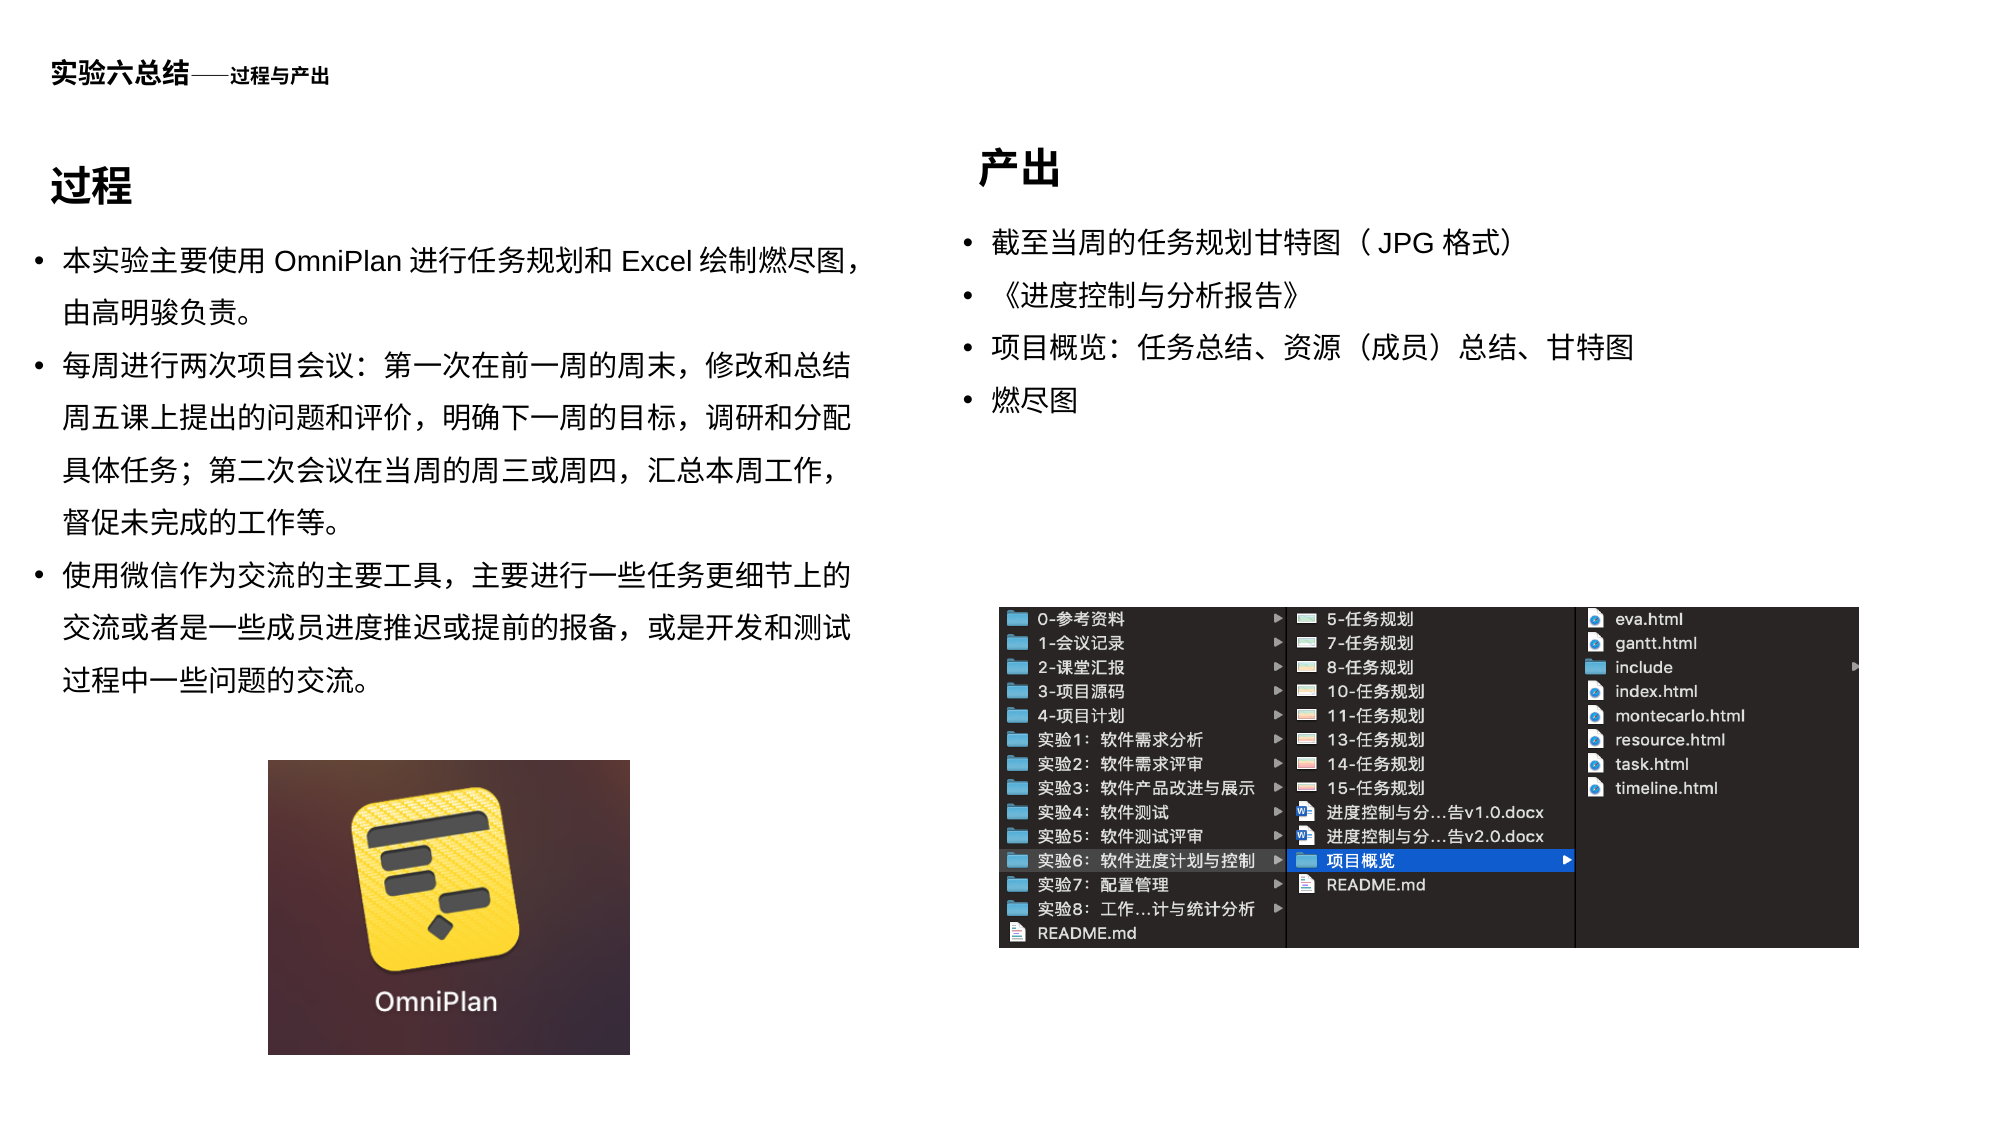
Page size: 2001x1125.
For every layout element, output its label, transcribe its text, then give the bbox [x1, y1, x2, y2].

picture [999, 607, 1860, 948]
text_box 过程 [35, 144, 746, 217]
title 实验六总结——过程与产出 [35, 0, 1808, 97]
text_box 本实验主要使用OmniPlan进行任务规划和Excel绘制燃尽图，由高明骏负责。 每周进行两次项目会议：第一次在前一周的周末，修改和总结周五课上提出的问题和评价，明确下一周的目标，调研和分配具体任务；第二次会议在当周的周三或周四，汇总本周工作，督促未完成的工作等。 使用微信作为交流的主要工具，主要进行一些任务更细节上的交流或者是一些成员进度推迟或提前的报备，或是开发和测试过程中一些问题的交流。 [19, 217, 879, 443]
text_box 产出 [963, 127, 1674, 199]
picture [268, 760, 630, 1055]
text_box 截至当周的任务规划甘特图（JPG格式） 《进度控制与分析报告》 项目概览：任务总结、资源（成员）总结、甘特图 燃尽图 [948, 199, 1808, 425]
